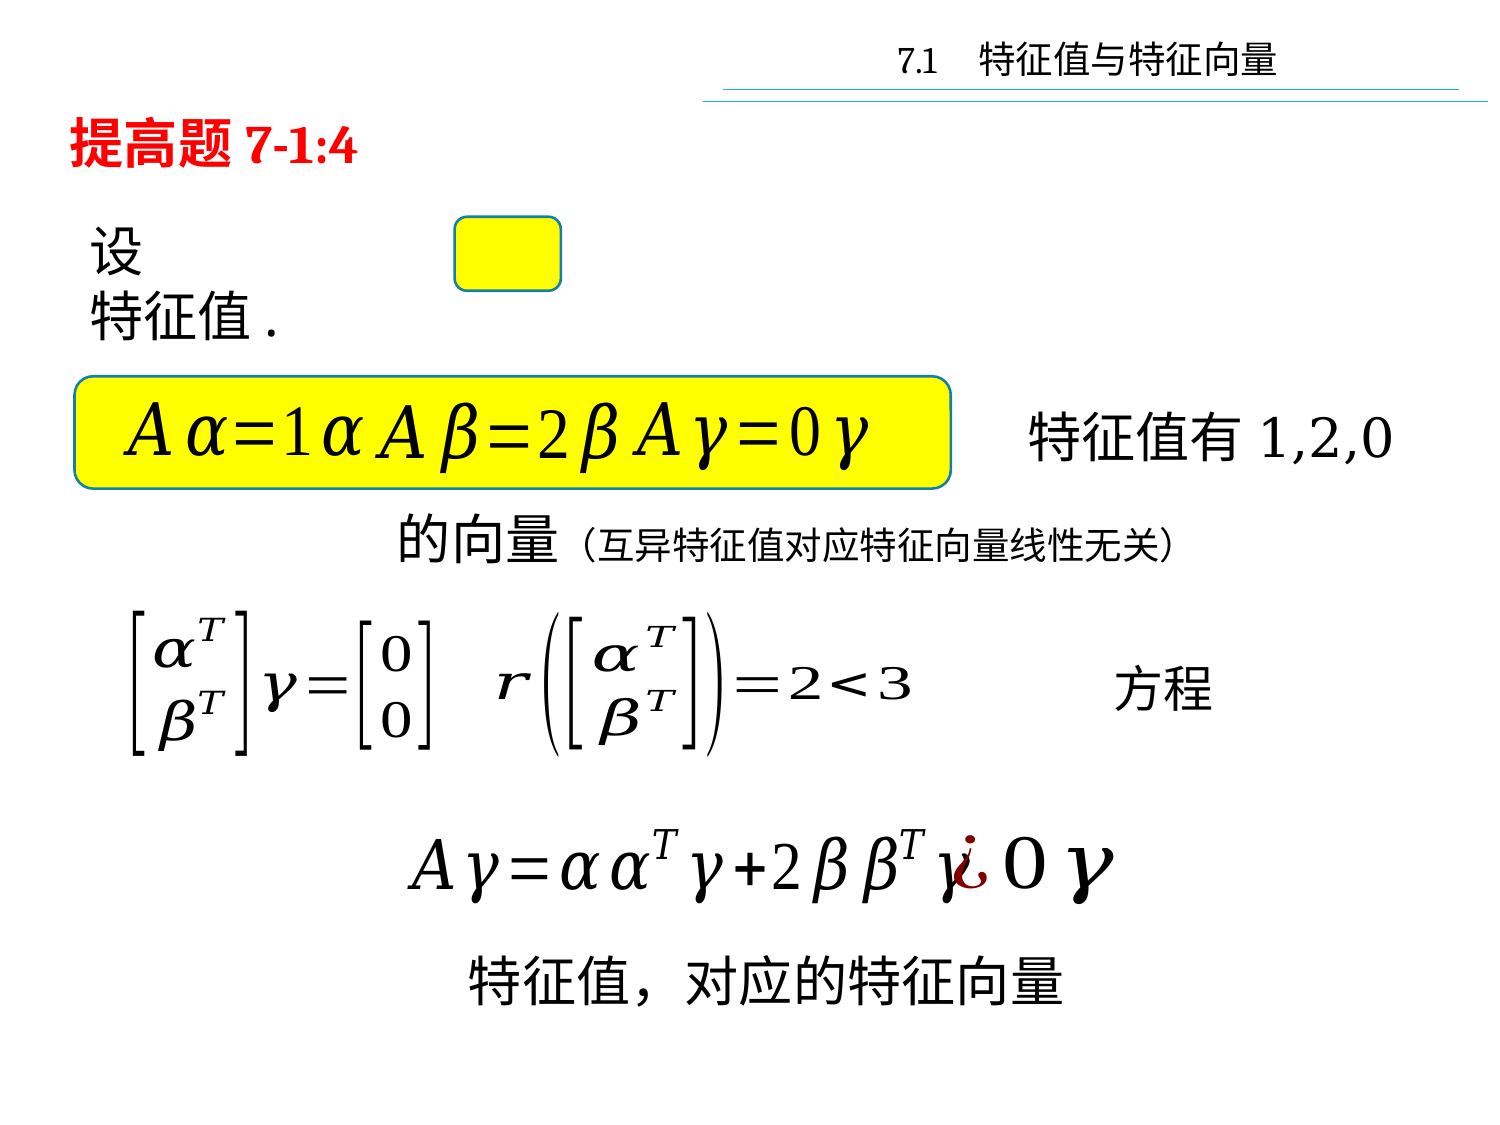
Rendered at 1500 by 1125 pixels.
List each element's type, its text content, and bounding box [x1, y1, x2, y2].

text_box [453, 215, 563, 293]
text_box [73, 374, 953, 490]
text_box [702, 28, 1489, 102]
text_box 提高题7-1:4 [55, 102, 384, 183]
